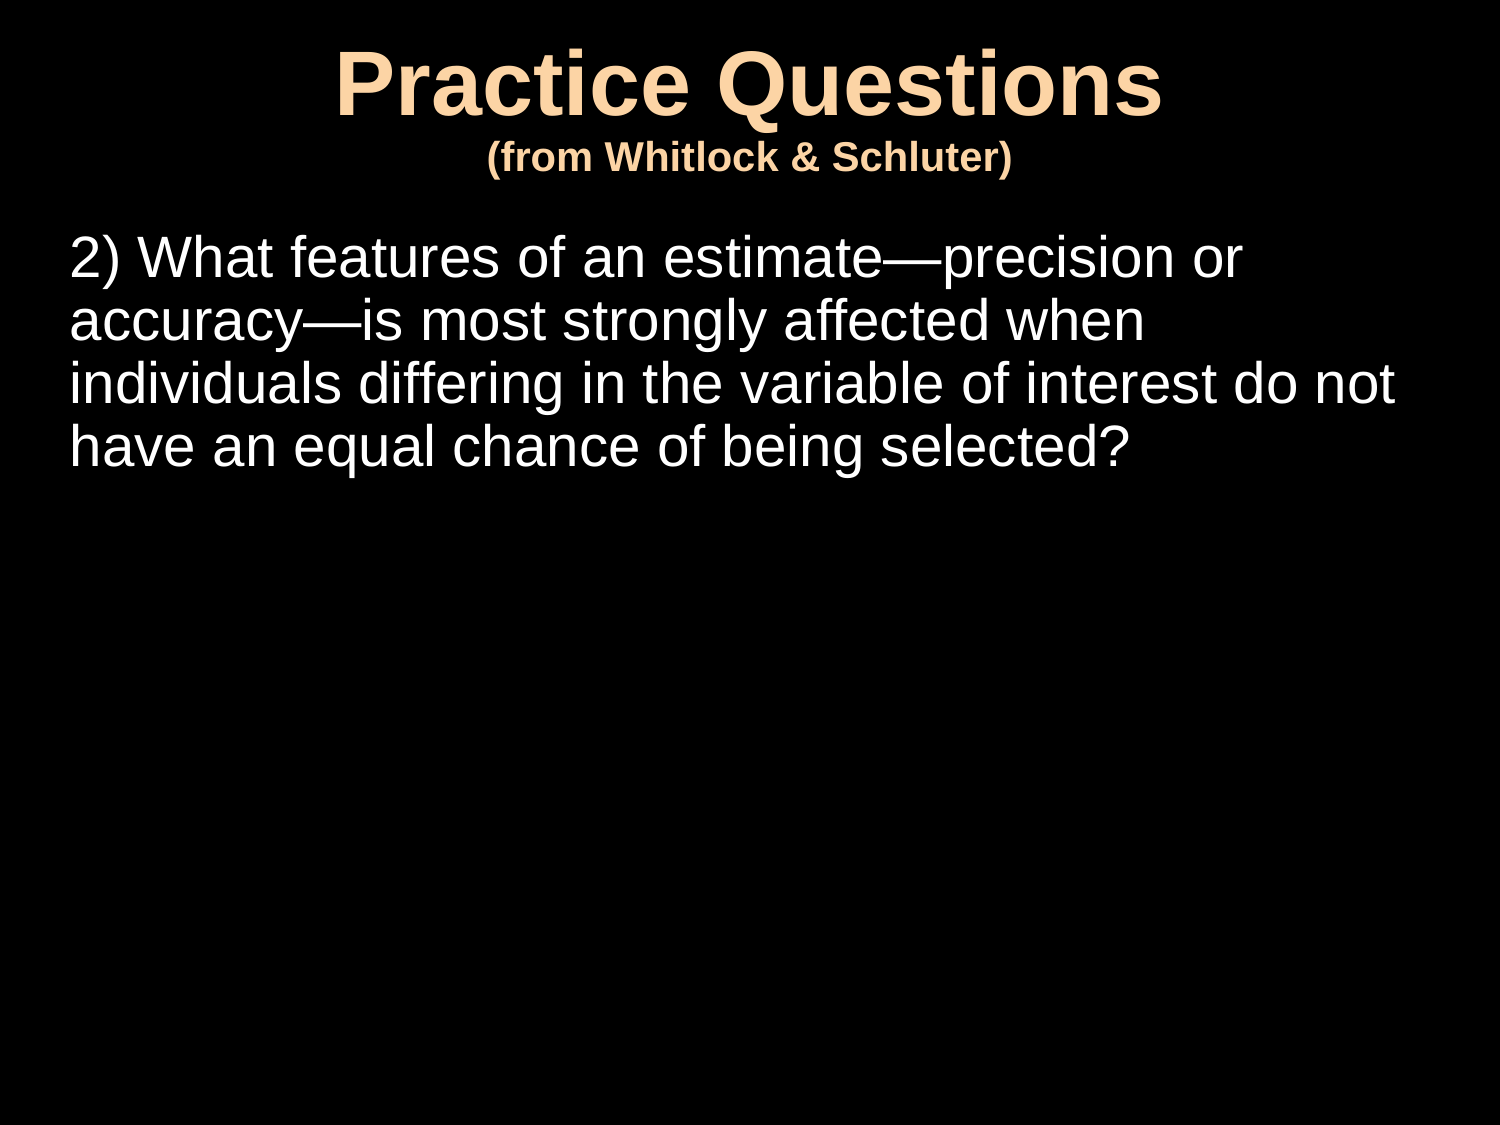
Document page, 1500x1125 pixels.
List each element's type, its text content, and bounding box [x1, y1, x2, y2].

title Practice Questions (from Whitlock & Schluter) [0, 0, 1500, 218]
list 2) What features of an estimate—precision or accuracy—is most strongly affected when individuals differing in the variable of interest do not have an equal chance of being selected? [54, 219, 1418, 934]
